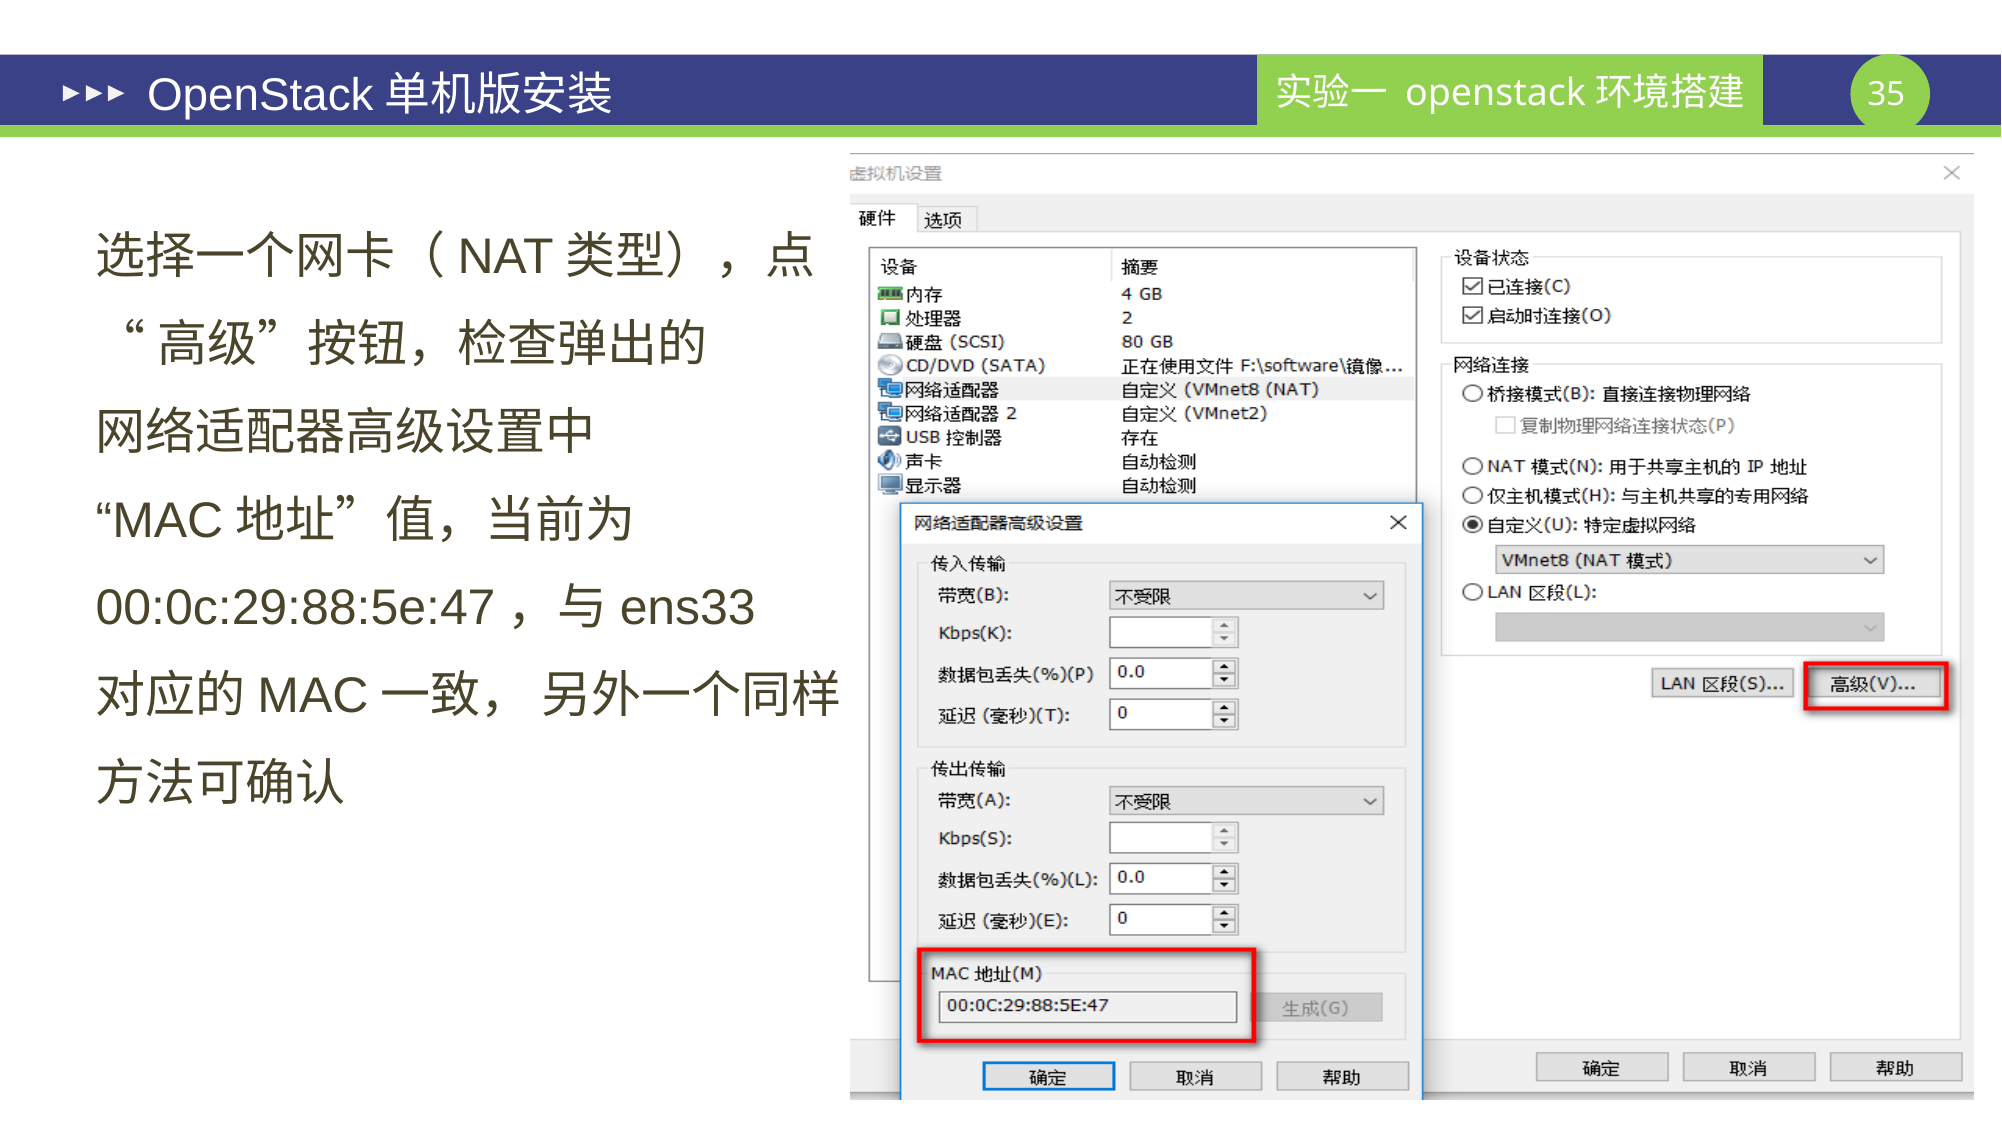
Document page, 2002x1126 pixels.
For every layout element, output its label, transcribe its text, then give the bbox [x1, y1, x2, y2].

picture [850, 153, 1975, 1100]
title OpenStack单机版安装 [127, 59, 1207, 126]
list 选择一个网卡（NAT类型），点 “高级”按钮，检查弹出的 网络适配器高级设置中 “MAC地址”值，当前为 00:0c:29:88:5e:47，与ens33 对应的MAC一致， 另外一个同样 方法可确认 [75, 195, 845, 1058]
